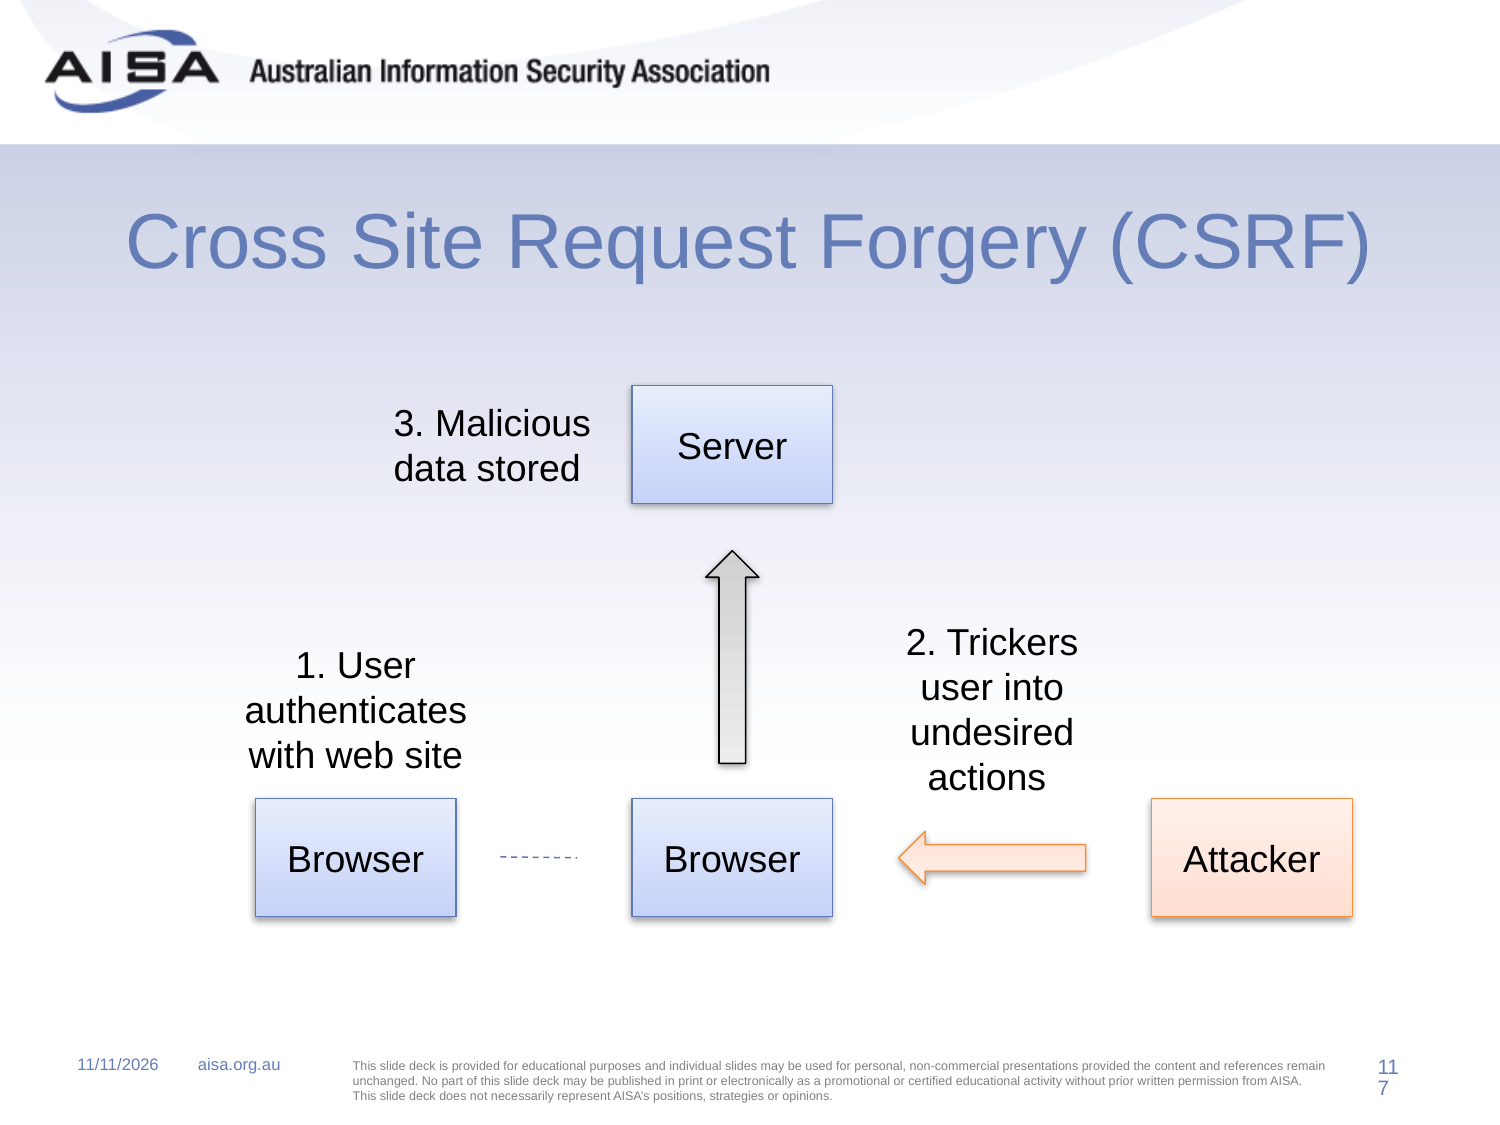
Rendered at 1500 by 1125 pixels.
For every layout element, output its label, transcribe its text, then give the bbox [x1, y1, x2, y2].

text_box 3. Malicious data stored [378, 391, 629, 497]
picture [0, 0, 1500, 1125]
text_box [704, 550, 760, 765]
text_box Browser [631, 798, 833, 917]
text_box 2. Trickers user into undesired actions [863, 610, 1121, 806]
text_box Server [631, 385, 833, 504]
title Cross Site Request Forgery (CSRF) [75, 149, 1425, 325]
text_box Attacker [1151, 798, 1353, 917]
text_box 1. User authenticates with web site [226, 633, 485, 784]
text_box [897, 830, 1087, 886]
text_box Browser [255, 798, 457, 917]
